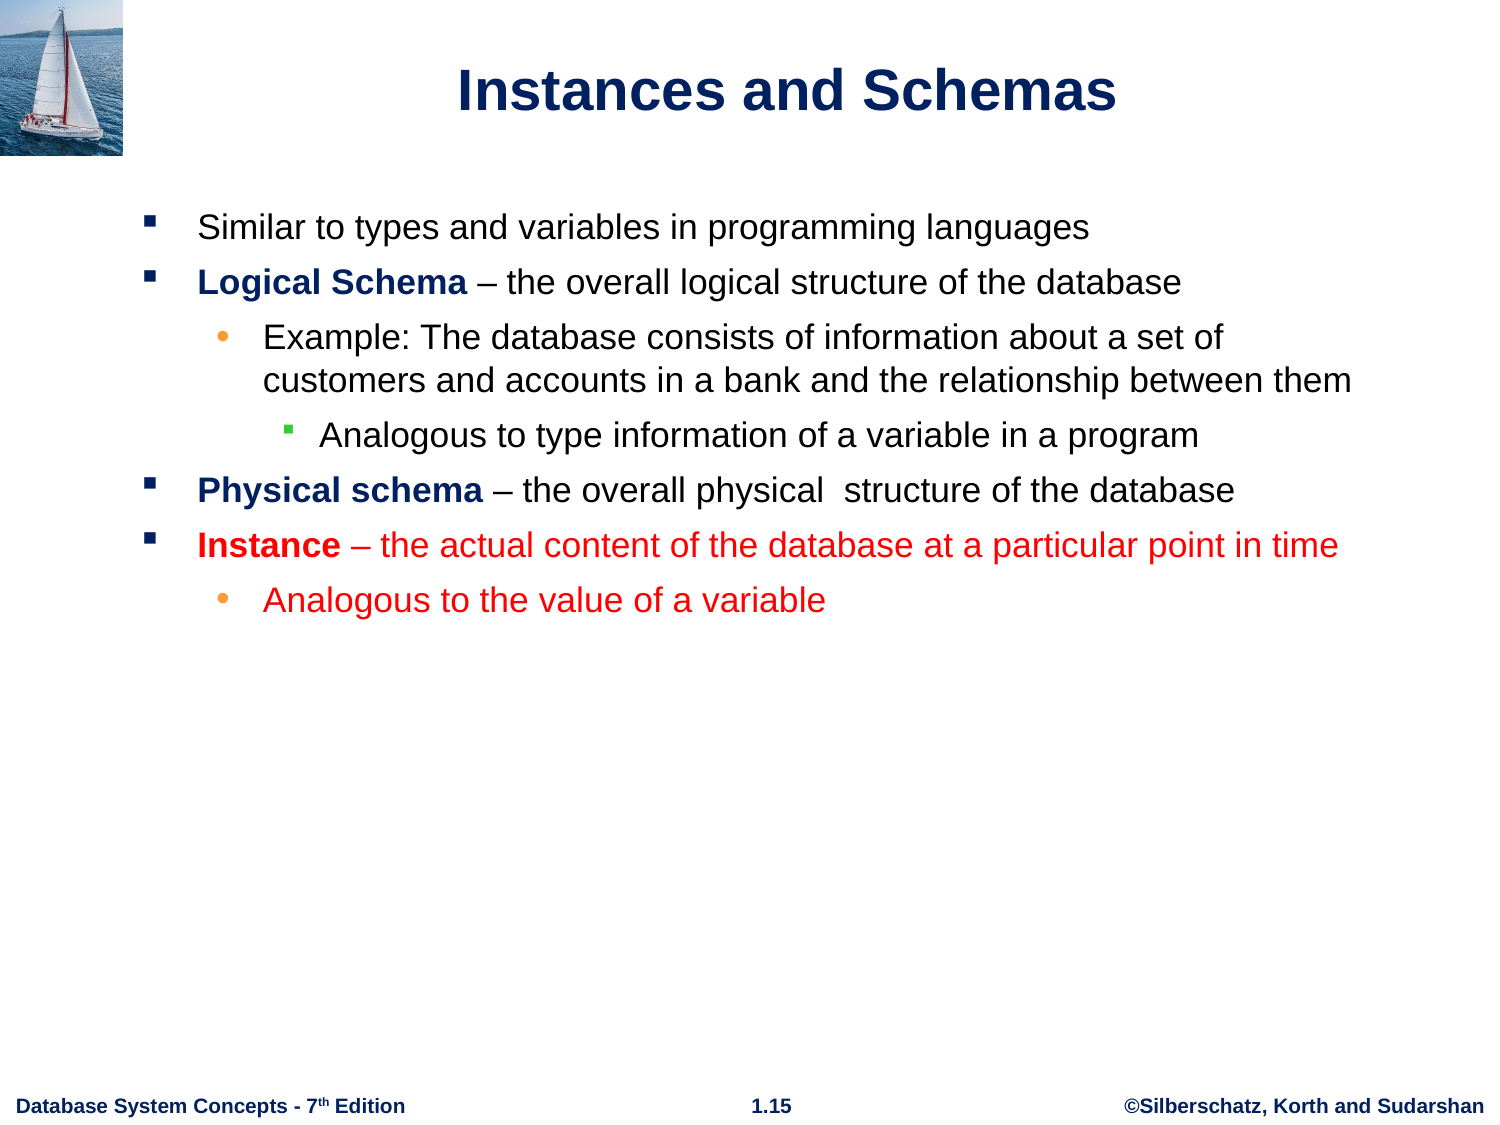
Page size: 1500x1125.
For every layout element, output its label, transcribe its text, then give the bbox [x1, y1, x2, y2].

picture [0, 0, 123, 156]
list Similar to types and variables in programming languages Logical Schema – the overall logical structure of the database Example: The database consists of information about a set of customers and accounts in a bank and the relationship between them Analogous to type information of a variable in a program Physical schema – the overall physical structure of the database Instance – the actual content of the database at a particular point in time Analogous to the value of a variable [126, 197, 1380, 1002]
title Instances and Schemas [125, 29, 1452, 130]
